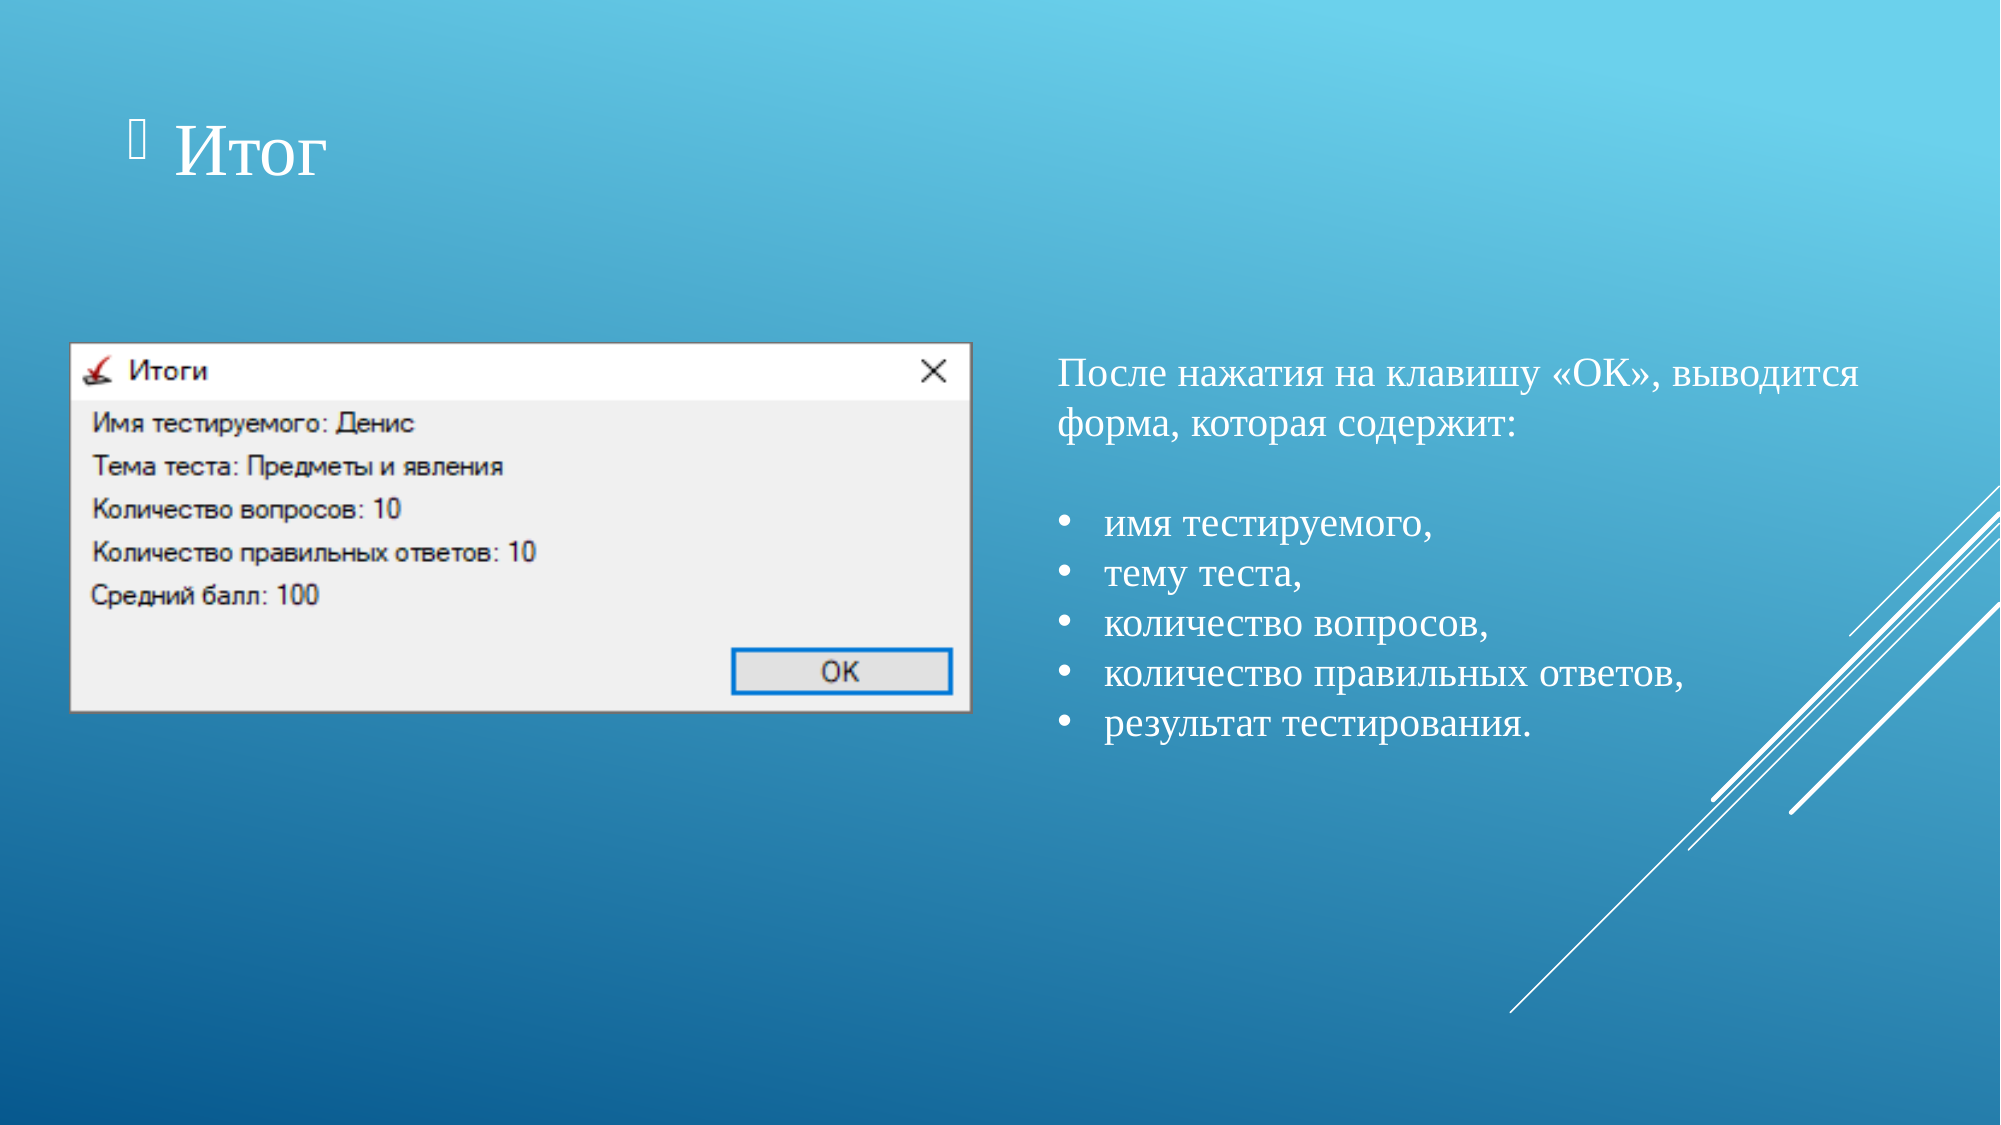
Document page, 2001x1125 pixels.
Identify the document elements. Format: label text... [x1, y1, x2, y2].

text_box После нажатия на клавишу «ОК», выводится форма, которая содержит: имя тестируемого, тему теста, количество вопросов, количество правильных ответов, результат тестирования. [1042, 343, 1931, 753]
list Итог [112, 84, 1513, 208]
text_box После нажатия на клавишу «ОК», выводится форма, которая содержит: имя тестируемого, тему теста, количество вопросов, количество правильных ответов, результат тестирования. [1042, 337, 1931, 342]
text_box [69, 341, 973, 715]
